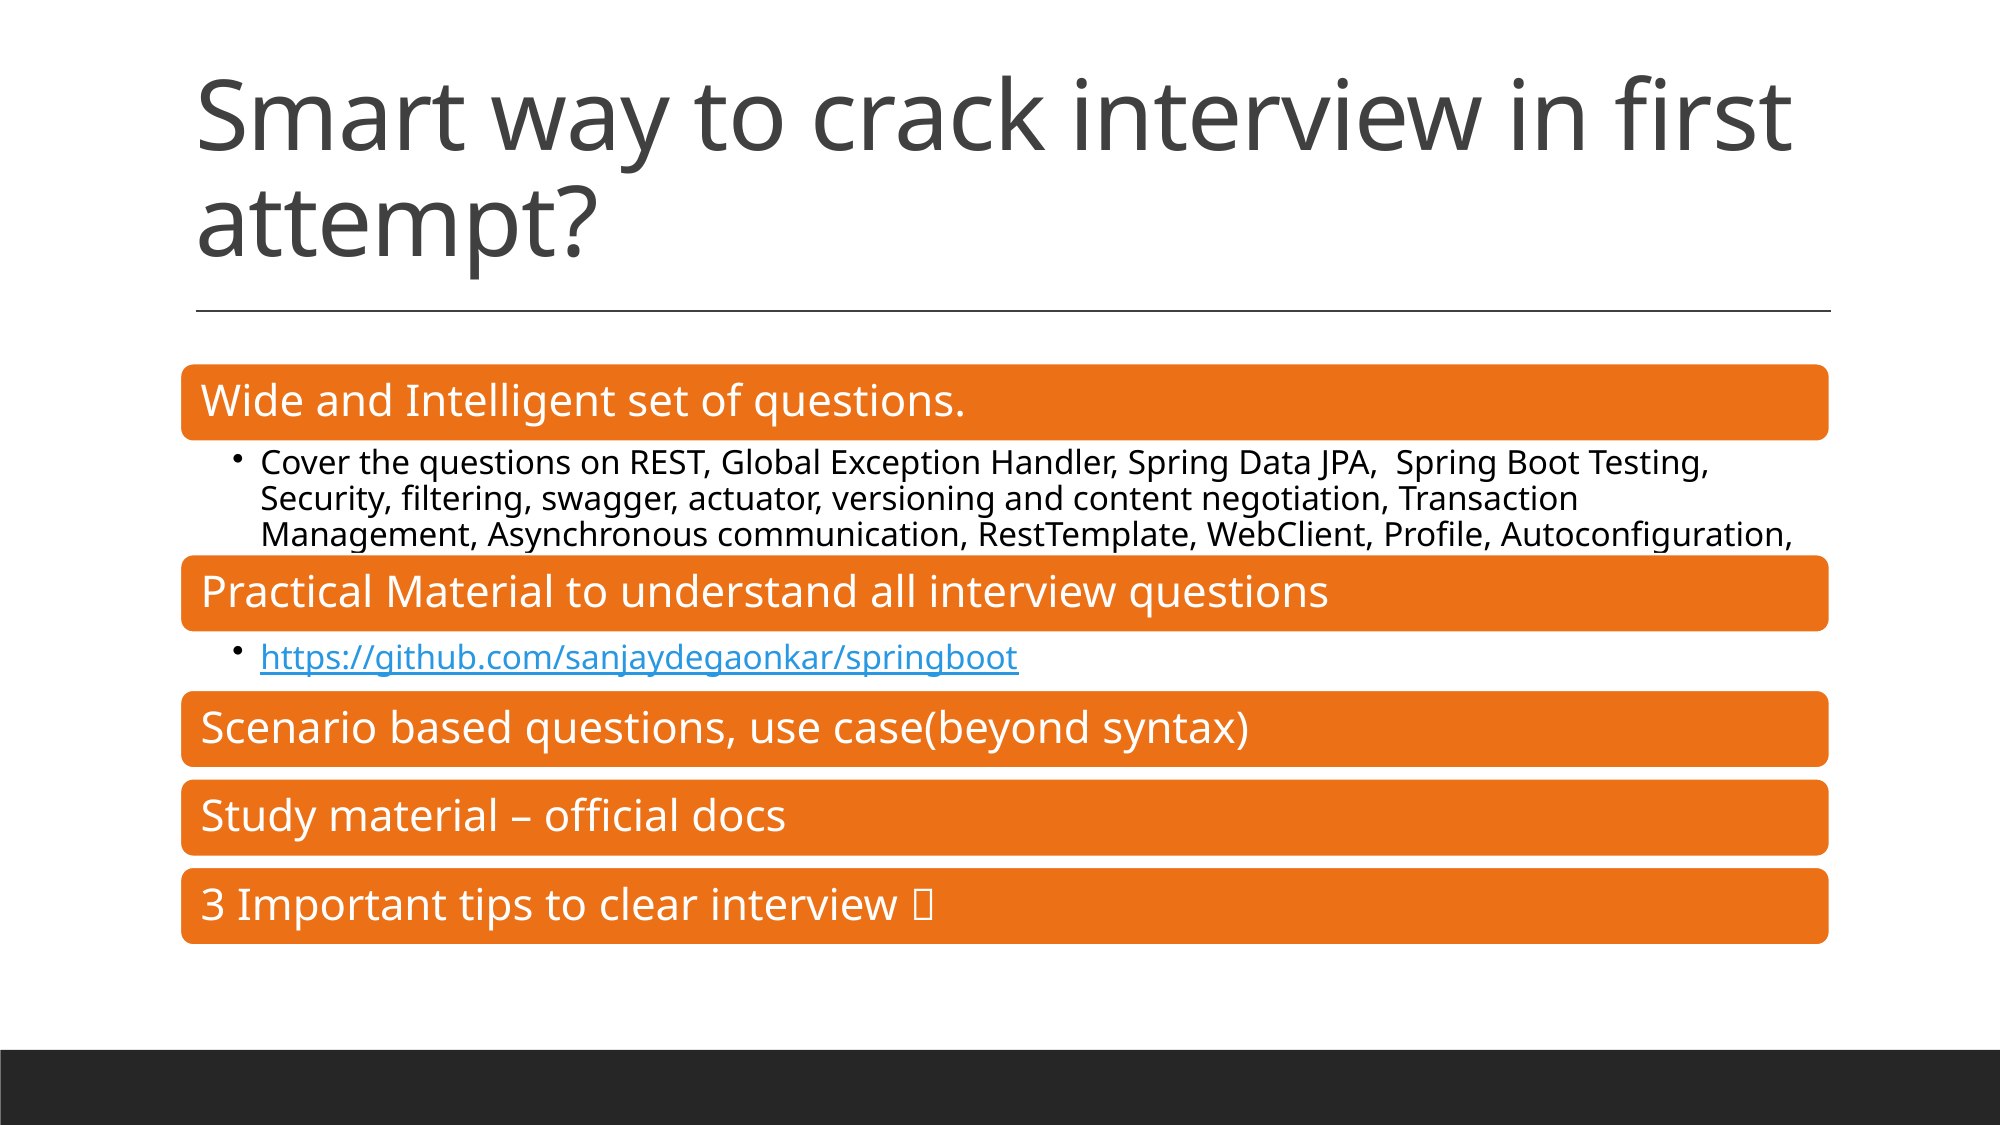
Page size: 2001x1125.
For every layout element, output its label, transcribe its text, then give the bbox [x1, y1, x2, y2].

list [179, 345, 1831, 964]
title Smart way to crack interview in first attempt? [180, 47, 1830, 285]
